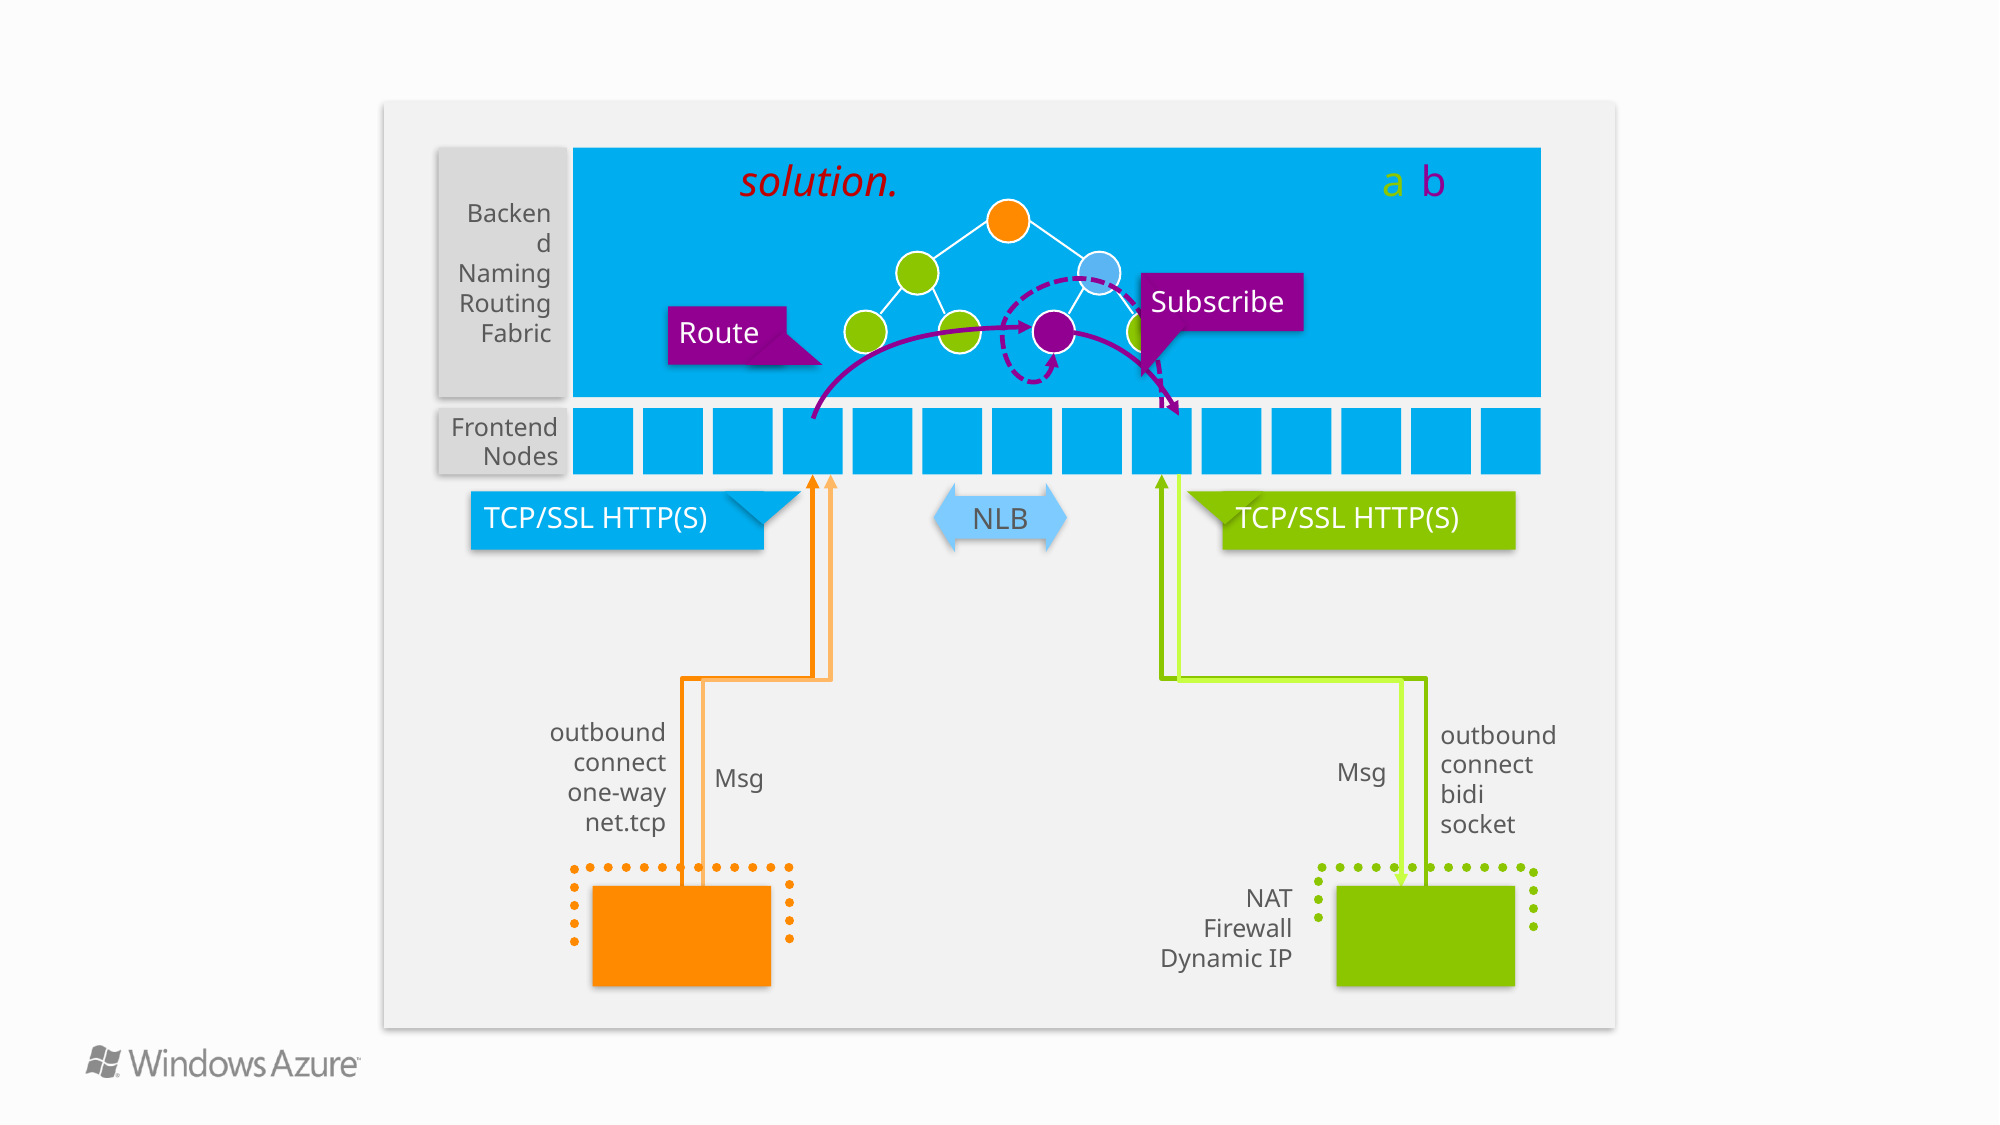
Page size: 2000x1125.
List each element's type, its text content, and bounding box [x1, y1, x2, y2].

text_box [987, 199, 1030, 243]
text_box NLB [933, 482, 1068, 553]
text_box [896, 251, 939, 295]
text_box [548, 435, 813, 489]
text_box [438, 407, 568, 475]
text_box NAT Firewall Dynamic IP [1103, 882, 1293, 973]
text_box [1186, 491, 1516, 550]
text_box [1062, 408, 1122, 475]
text_box [992, 408, 1053, 475]
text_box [470, 491, 802, 550]
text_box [1080, 326, 1136, 435]
text_box [1271, 408, 1332, 434]
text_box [702, 474, 831, 886]
text_box [573, 408, 634, 434]
text_box [643, 408, 703, 434]
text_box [573, 866, 790, 987]
text_box [1341, 408, 1402, 434]
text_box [1140, 272, 1304, 378]
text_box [548, 558, 697, 848]
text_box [1161, 435, 1559, 848]
text_box [1141, 385, 1179, 416]
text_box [1318, 866, 1534, 987]
text_box [383, 101, 1616, 1029]
text_box [922, 408, 983, 475]
text_box [938, 310, 981, 332]
text_box [1201, 408, 1262, 434]
text_box [712, 408, 773, 434]
text_box [782, 408, 843, 475]
text_box [1131, 408, 1192, 475]
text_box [667, 306, 823, 365]
text_box [1480, 408, 1541, 434]
text_box Service Bus [1252, 324, 1550, 399]
text_box Backend Naming Routing Fabric [438, 147, 568, 398]
text_box [852, 408, 913, 475]
text_box [1411, 408, 1471, 434]
text_box [812, 320, 1033, 419]
text_box sb://solution.servicebus.windows.net/a/b/ [573, 147, 1541, 398]
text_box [1178, 473, 1402, 889]
text_box [1128, 316, 1134, 325]
text_box [1078, 251, 1121, 295]
text_box [1032, 310, 1075, 354]
text_box [844, 310, 887, 354]
